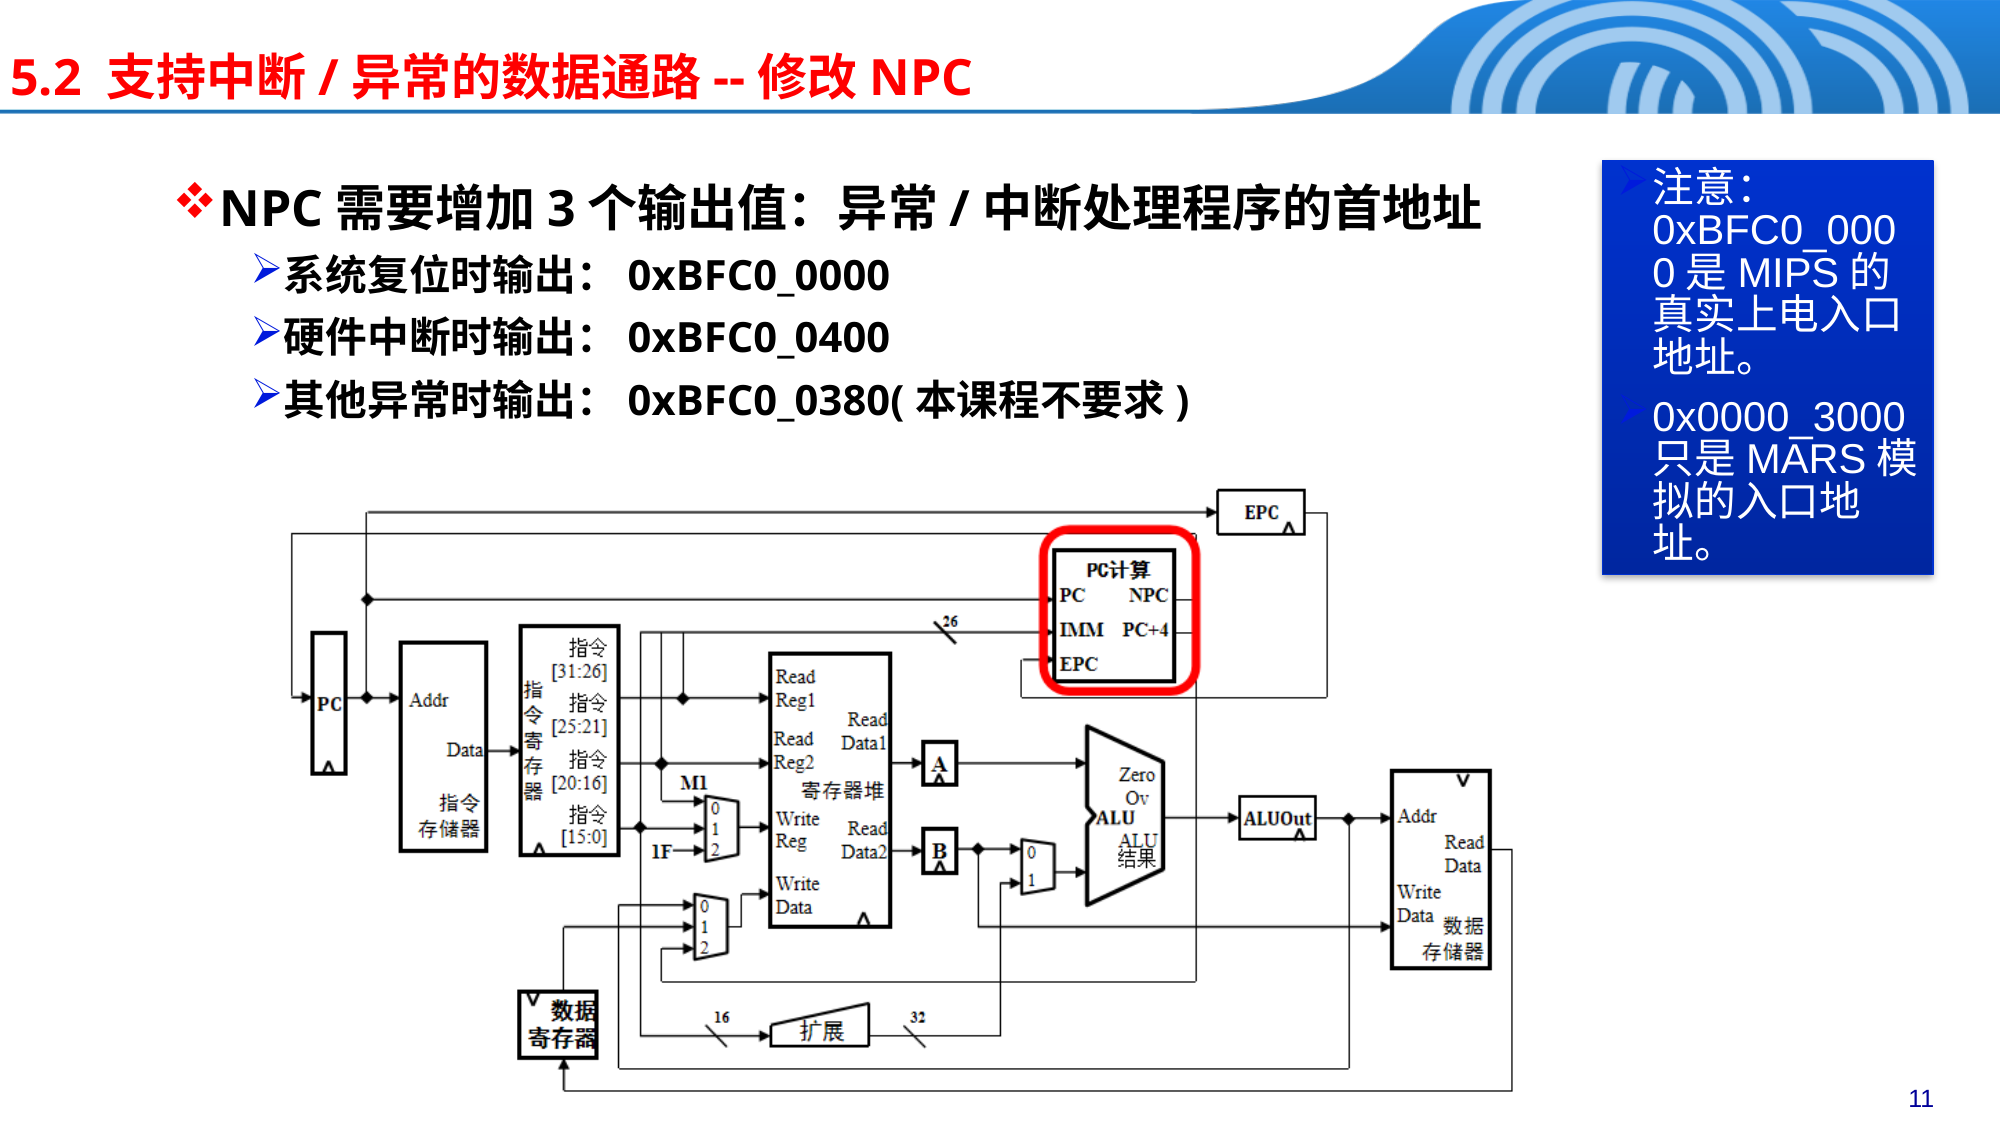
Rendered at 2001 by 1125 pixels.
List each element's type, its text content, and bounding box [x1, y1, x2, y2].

text_box 5.2 支持中断/异常的数据通路--修改NPC [0, 49, 1150, 110]
picture [232, 460, 1539, 1096]
picture [0, 0, 2000, 114]
list NPC需要增加3个输出值：异常/中断处理程序的首地址 系统复位时输出：0xBFC0_0000 硬件中断时输出：0xBFC0_0400 其他异常时输出：0xBFC0_0380(本课程不要求) [161, 156, 1646, 431]
text_box 注意：0xBFC0_0000是MIPS的真实上电入口地址。 0x0000_3000只是MARS模拟的入口地址。 [1602, 160, 1934, 575]
